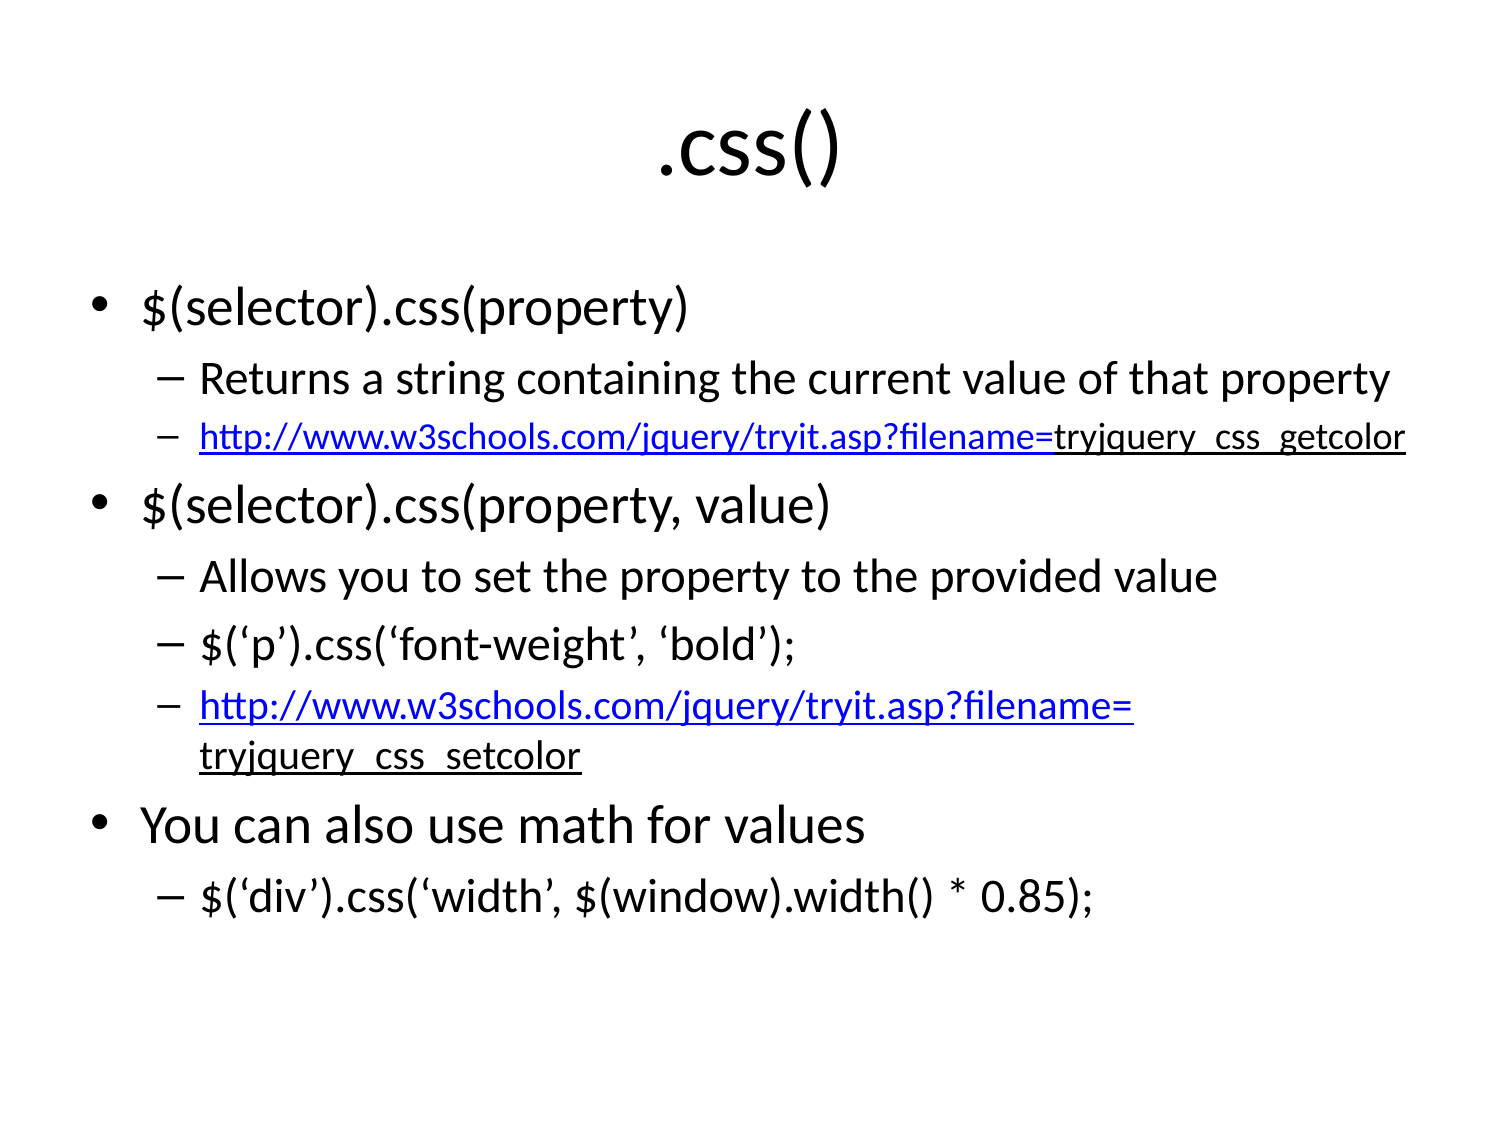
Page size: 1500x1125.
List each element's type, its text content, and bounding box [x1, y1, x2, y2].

list $(selector).css(property) Returns a string containing the current value of that property http://www.w3schools.com/jquery/tryit.asp?filename=tryjquery_css_getcolor $(selector).css(property, value) Allows you to set the property to the provided value $(‘p’).css(‘font-weight’, ‘bold’); http://www.w3schools.com/jquery/tryit.asp?filename=tryjquery_css_setcolor You can also use math for values $(‘div’).css(‘width’, $(window).width() * 0.85); [75, 262, 1425, 1005]
title .css() [75, 45, 1425, 233]
